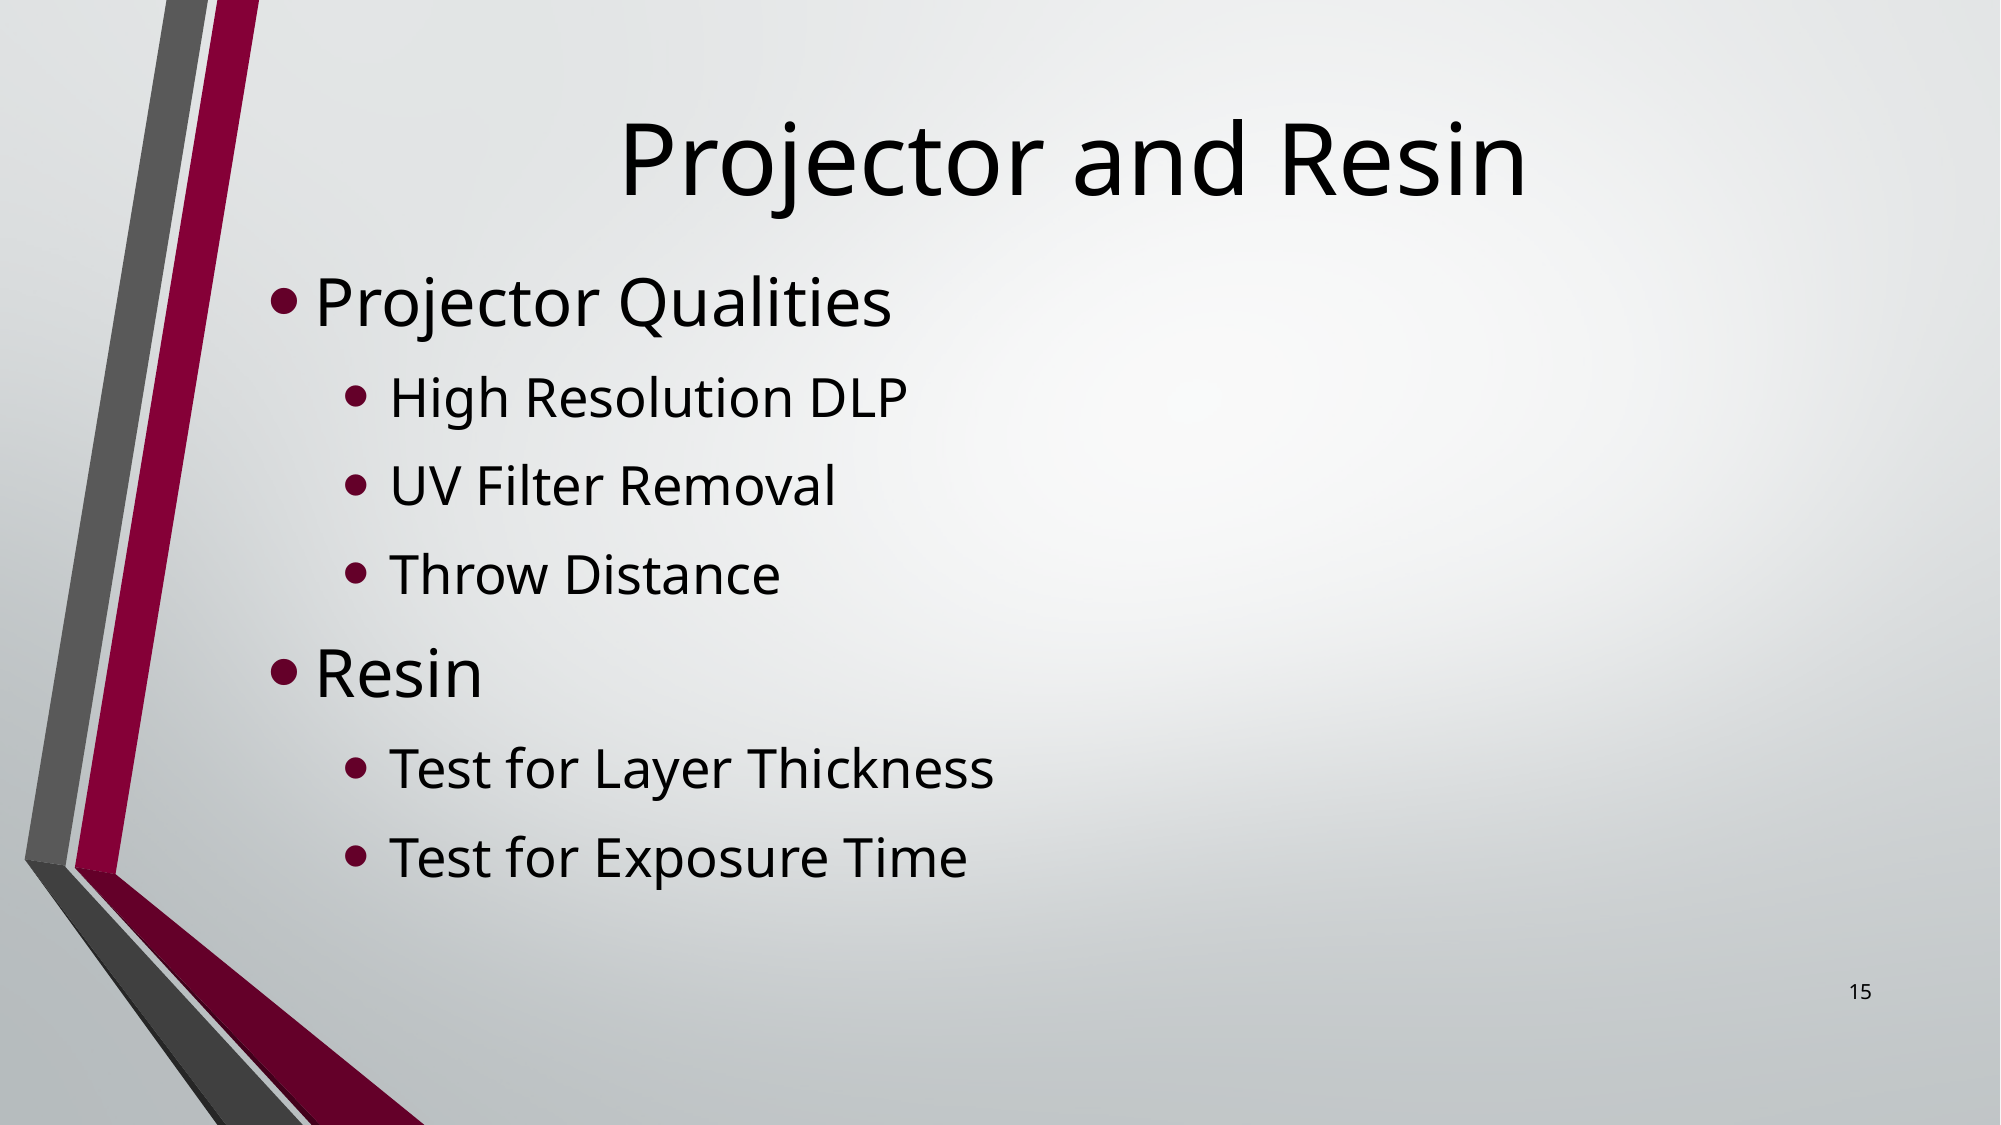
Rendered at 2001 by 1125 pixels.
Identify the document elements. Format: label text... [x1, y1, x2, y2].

list Projector Qualities High Resolution DLP UV Filter Removal Throw Distance Resin Test for Layer Thickness Test for Exposure Time [252, 252, 1897, 938]
slide_number 15 [1796, 962, 1887, 1023]
title Projector and Resin [252, 69, 1897, 243]
